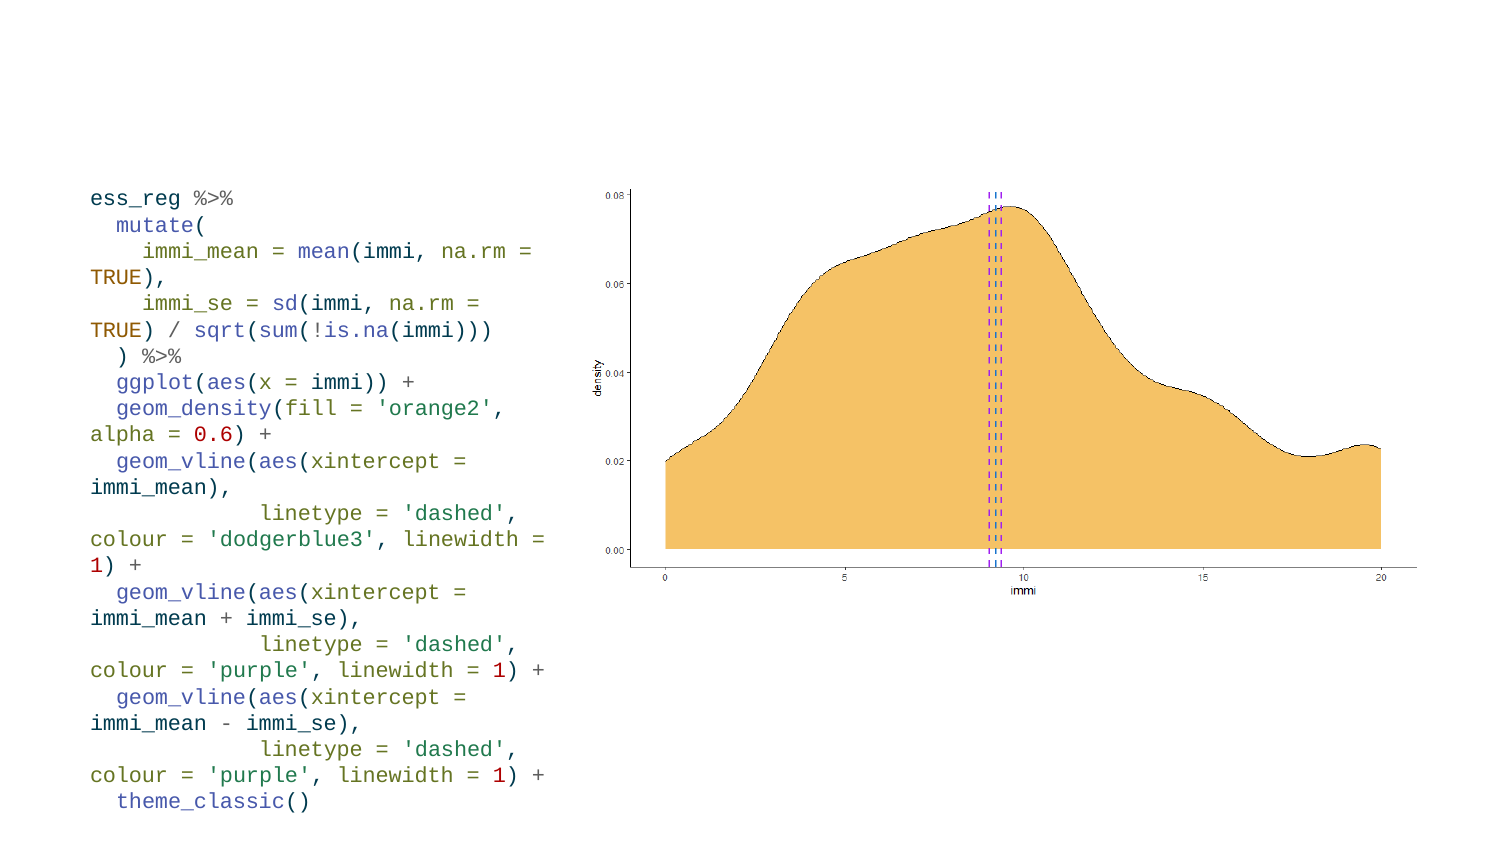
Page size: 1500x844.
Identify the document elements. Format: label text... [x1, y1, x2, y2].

list ess_reg %>% mutate( immi_mean = mean(immi, na.rm = TRUE), immi_se = sd(immi, na.rm = TRUE) / sqrt(sum(!is.na(immi))) ) %>% ggplot(aes(x = immi)) + geom_density(fill = 'orange2', alpha = 0.6) + geom_vline(aes(xintercept = immi_mean), linetype = 'dashed', colour = 'dodgerblue3', linewidth = 1) + geom_vline(aes(xintercept = immi_mean + immi_se), linetype = 'dashed', colour = 'purple', linewidth = 1) + geom_vline(aes(xintercept = immi_mean - immi_se), linetype = 'dashed', colour = 'purple', linewidth = 1) + theme_classic() [75, 176, 569, 754]
picture [585, 183, 1424, 603]
